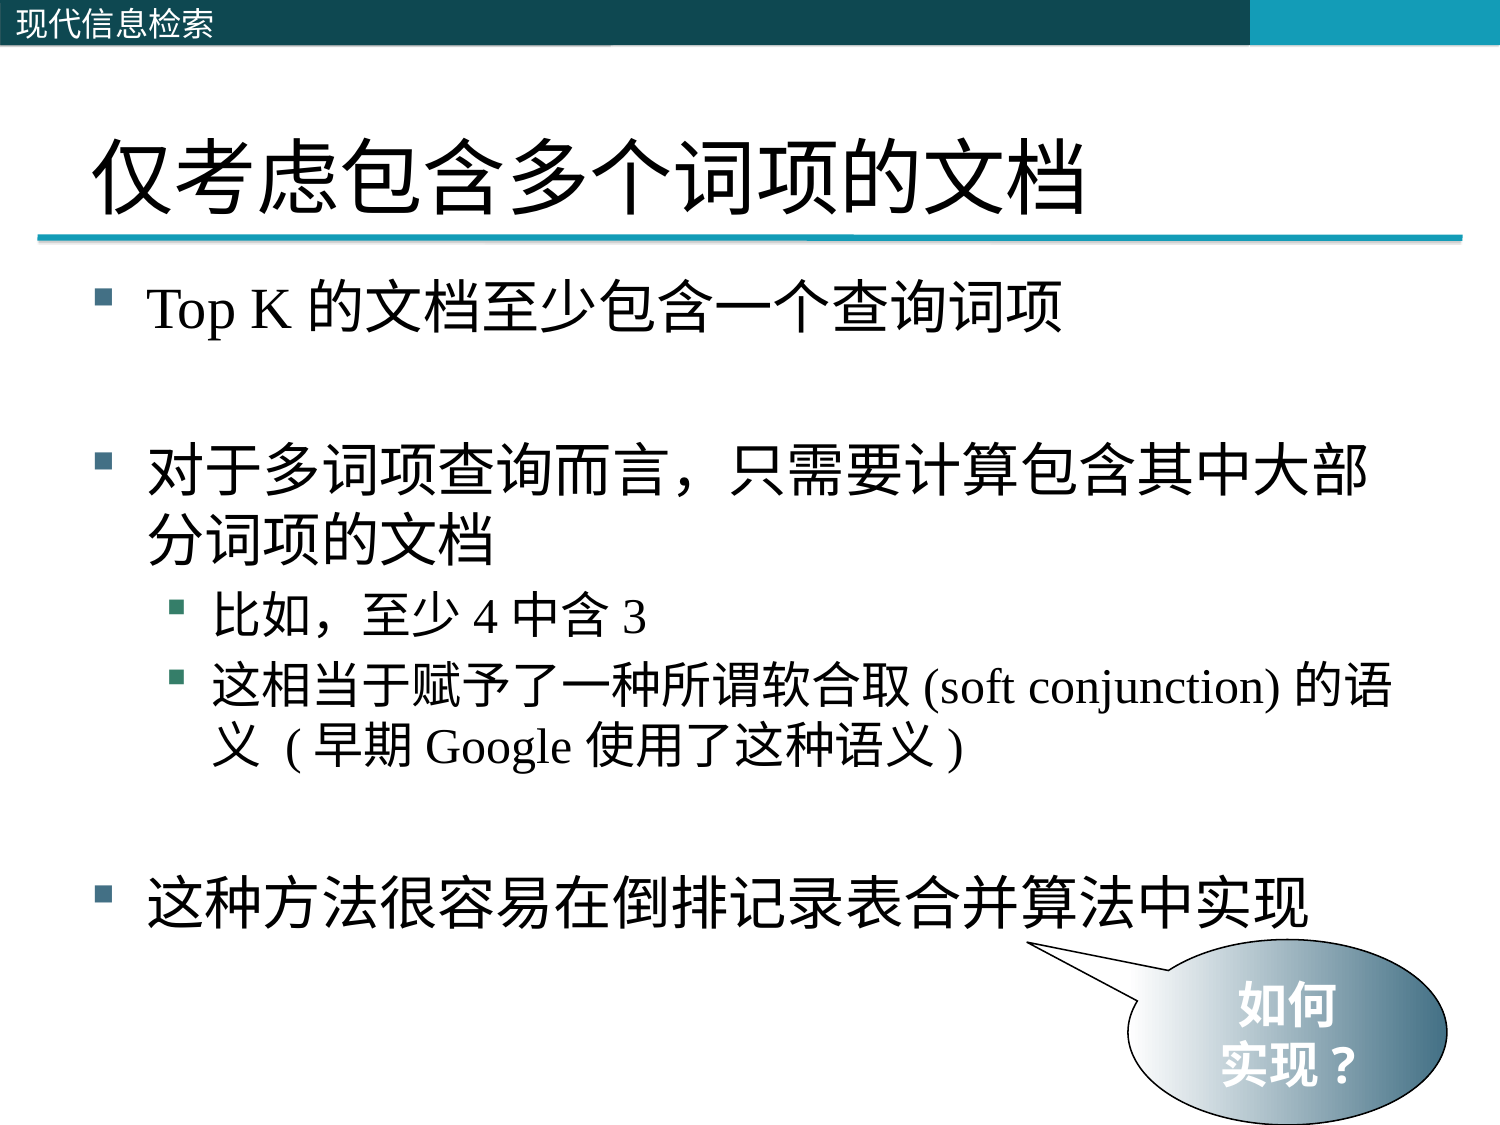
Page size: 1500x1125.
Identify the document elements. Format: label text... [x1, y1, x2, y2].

list Top K的文档至少包含一个查询词项 对于多词项查询而言，只需要计算包含其中大部分词项的文档 比如，至少4中含3 这相当于赋予了一种所谓软合取(soft conjunction)的语义 (早期Google使用了这种语义) 这种方法很容易在倒排记录表合并算法中实现 [74, 262, 1426, 1076]
title 仅考虑包含多个词项的文档 [74, 44, 1426, 233]
text_box 如何 实现? [1026, 939, 1447, 1125]
